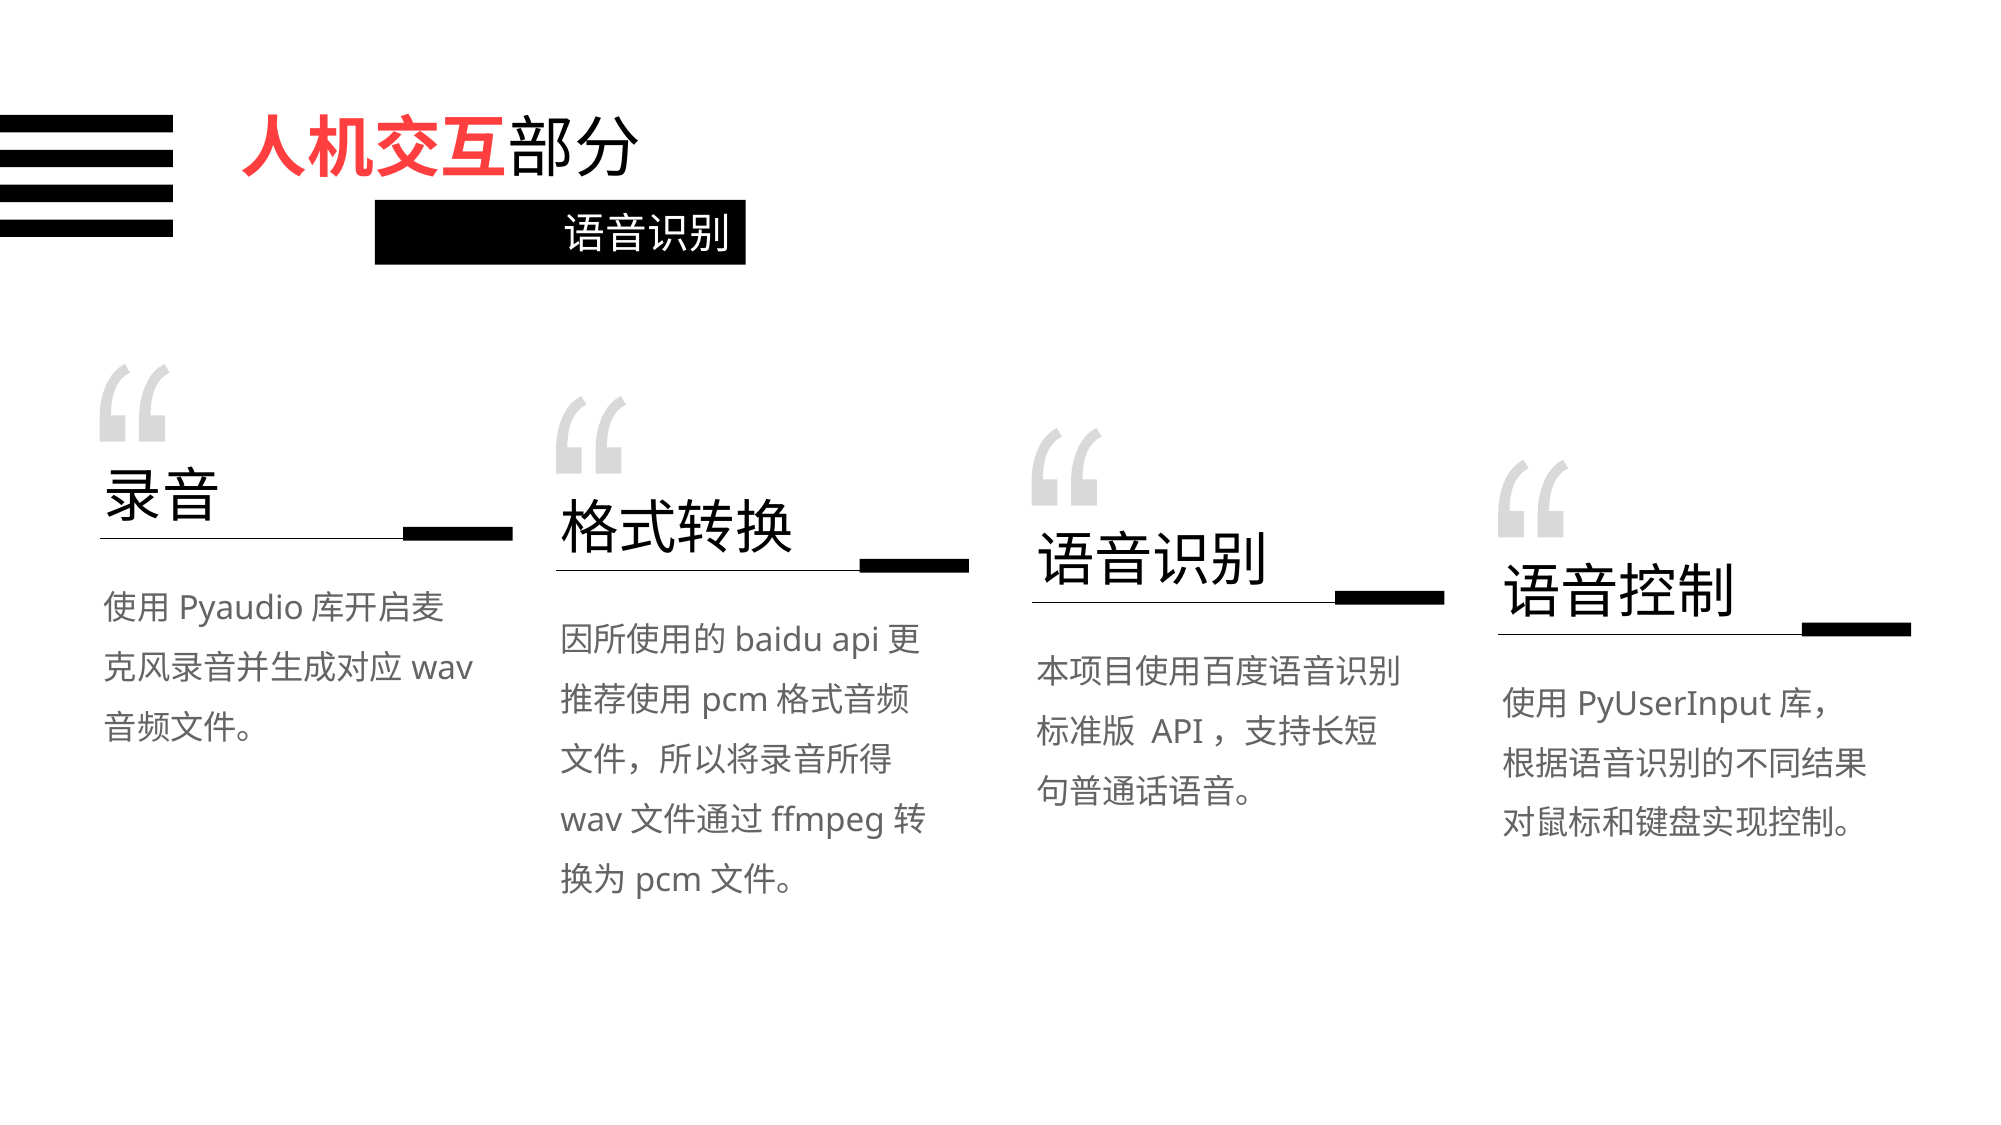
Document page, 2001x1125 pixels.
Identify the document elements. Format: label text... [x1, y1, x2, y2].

text_box [554, 394, 588, 475]
text_box [1536, 458, 1570, 539]
text_box 格式转换 [545, 483, 870, 568]
text_box 本项目使用百度语音识别标准版 API，支持长短句普通话语音。 [1021, 622, 1422, 878]
text_box 语音控制 [1487, 546, 1812, 632]
text_box [1801, 622, 1912, 638]
text_box [859, 558, 970, 574]
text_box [0, 114, 173, 238]
text_box [138, 362, 172, 443]
text_box 语音识别 [374, 199, 746, 265]
text_box 因所使用的baidu api更推荐使用pcm格式音频文件，所以将录音所得wav文件通过ffmpeg转换为pcm文件。 [545, 590, 946, 905]
text_box [98, 362, 132, 443]
text_box 使用PyUserInput库，根据语音识别的不同结果对鼠标和键盘实现控制。 [1487, 654, 1888, 909]
text_box 使用Pyaudio库开启麦克风录音并生成对应wav音频文件。 [89, 558, 490, 754]
text_box 录音 [89, 451, 414, 536]
text_box 人机交互部分 [225, 97, 829, 193]
text_box [1070, 426, 1103, 507]
text_box [402, 526, 514, 542]
text_box 语音识别 [1021, 515, 1346, 600]
text_box [1497, 458, 1531, 539]
text_box [1334, 590, 1446, 606]
text_box [594, 394, 628, 475]
text_box [1030, 426, 1064, 507]
